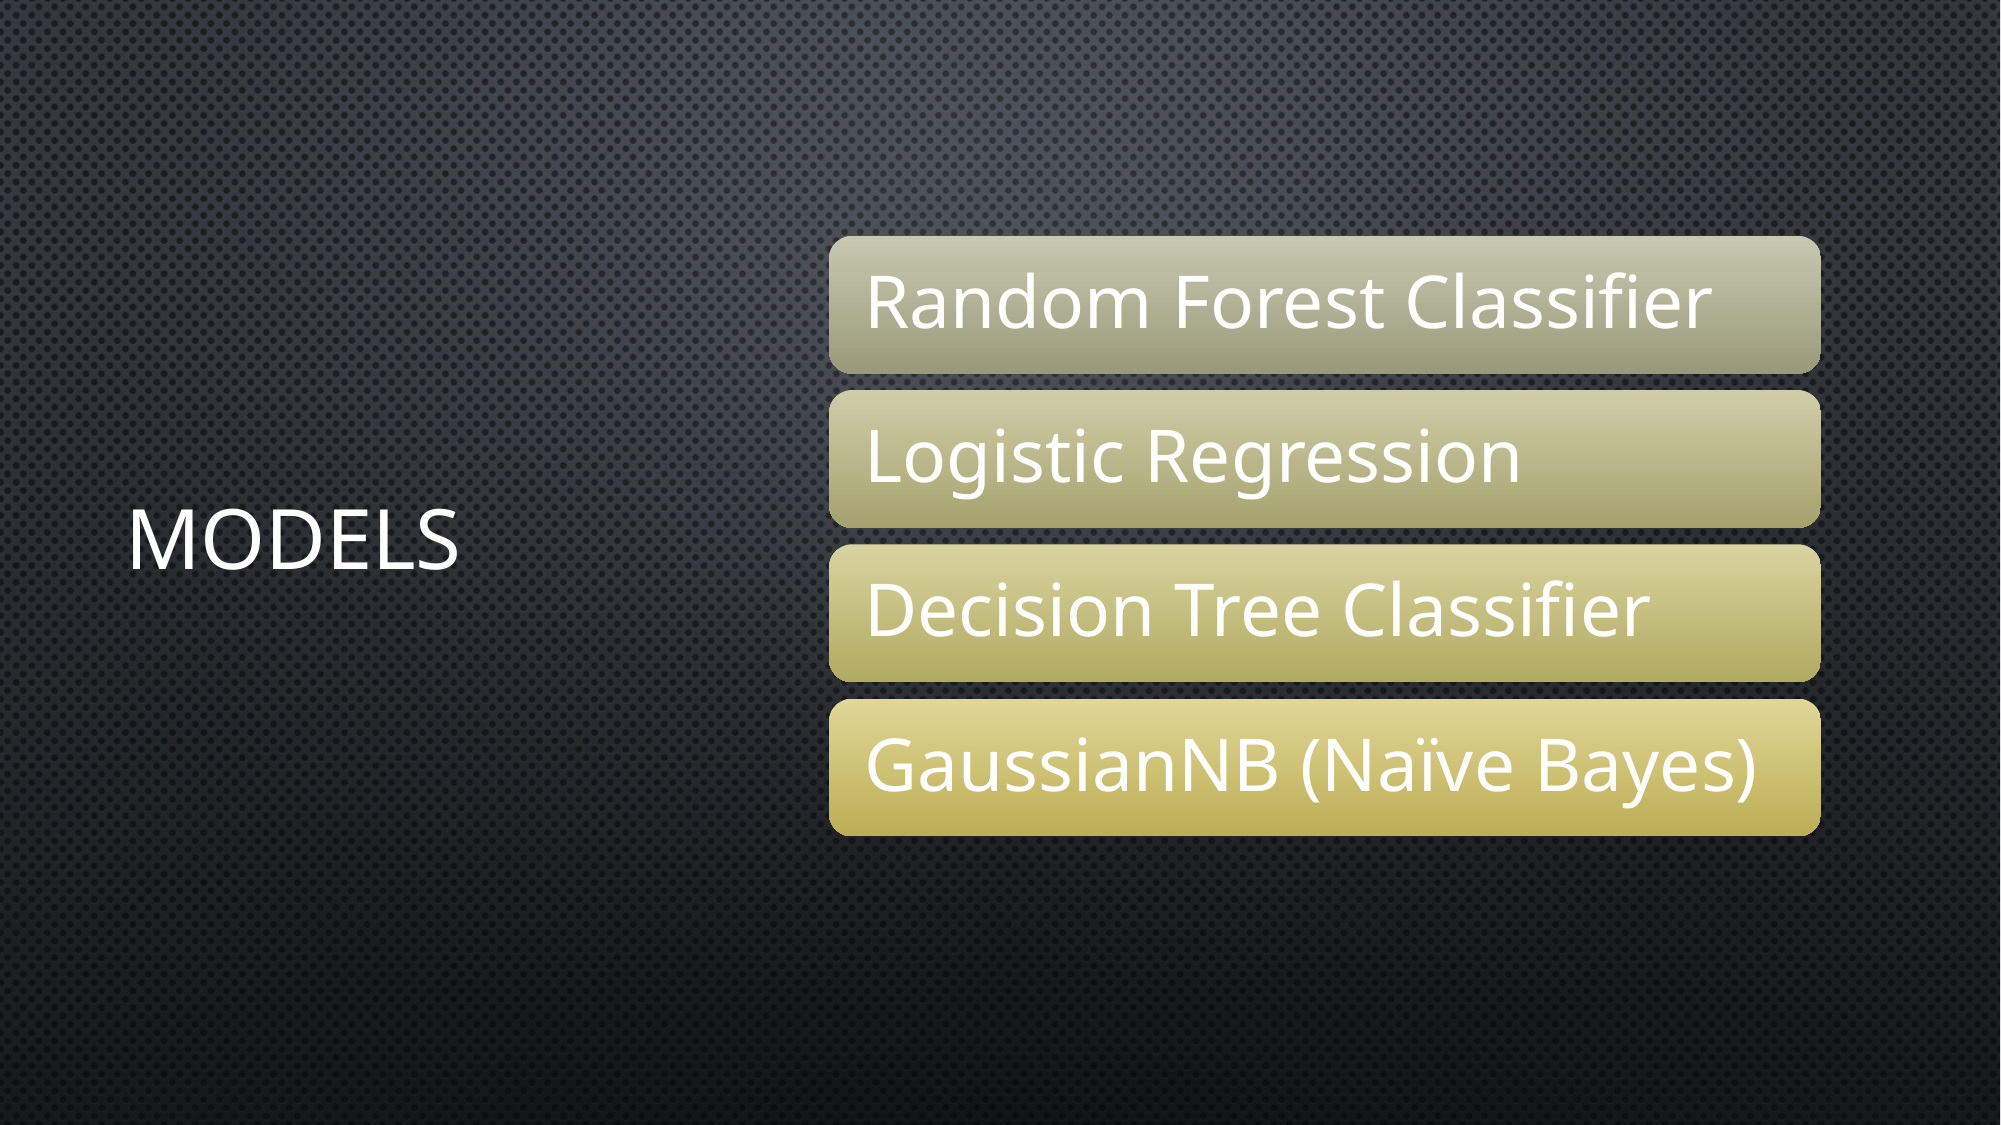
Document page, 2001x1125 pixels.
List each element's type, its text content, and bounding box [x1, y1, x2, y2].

title Models [109, 234, 607, 838]
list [828, 158, 1822, 915]
